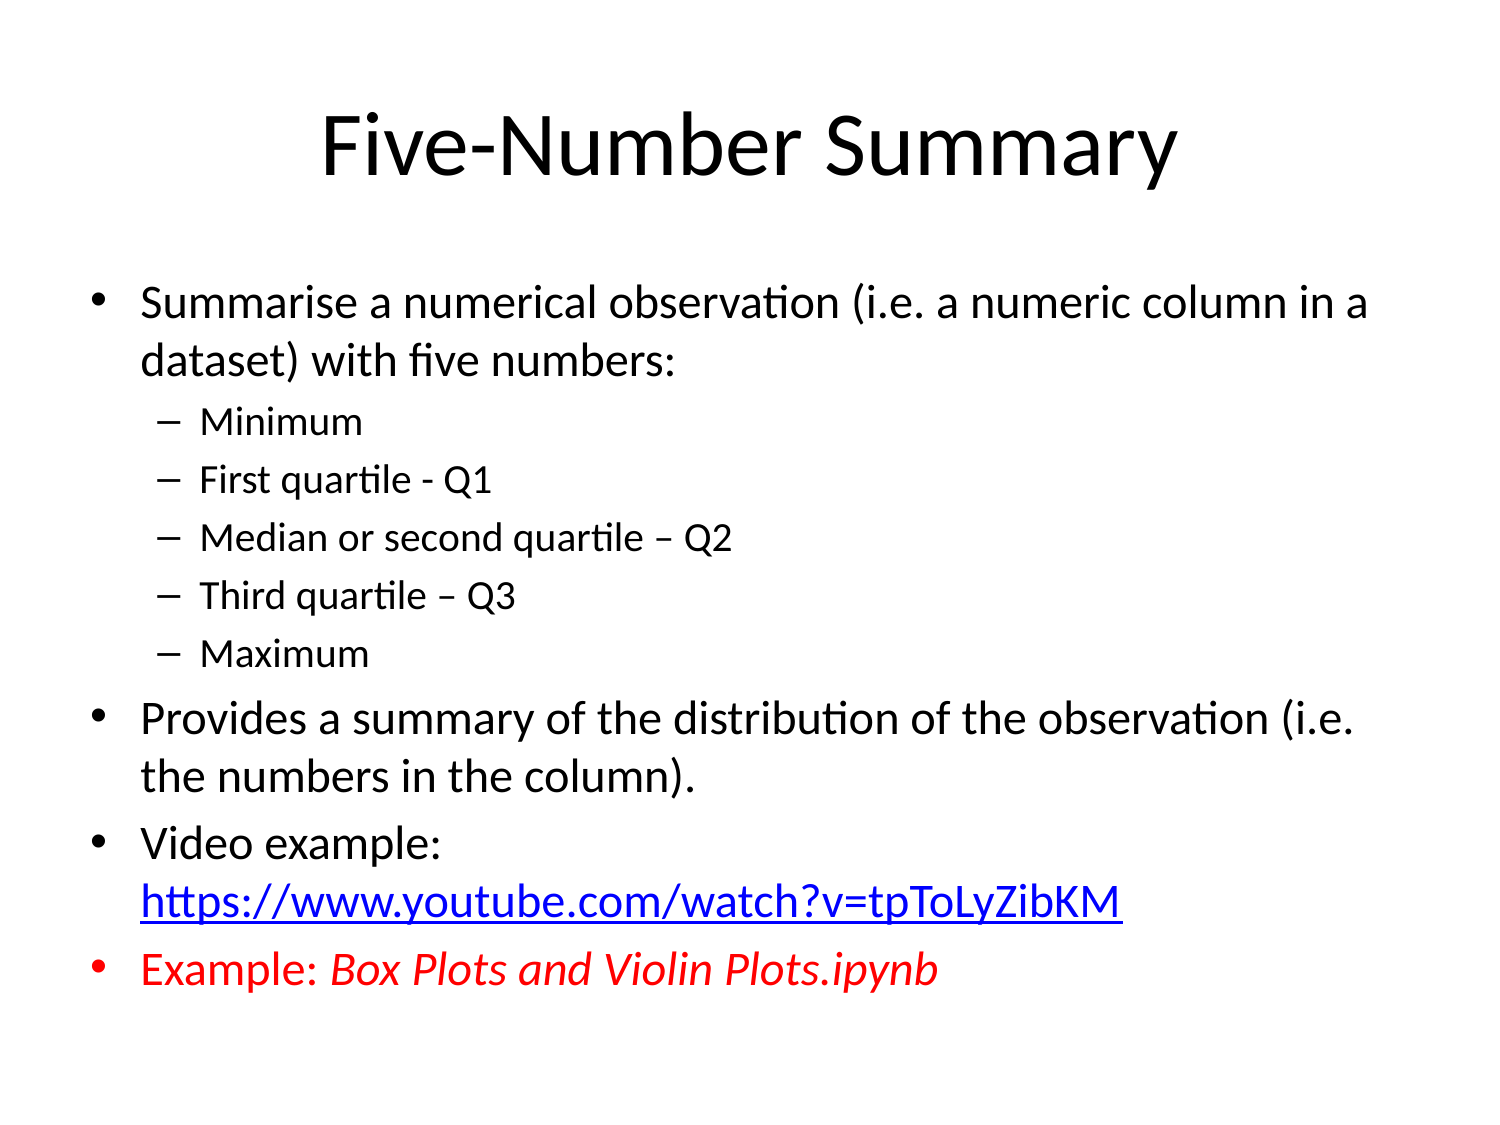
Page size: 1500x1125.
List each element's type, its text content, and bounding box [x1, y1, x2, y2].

list Summarise a numerical observation (i.e. a numeric column in a dataset) with five numbers: Minimum First quartile - Q1 Median or second quartile – Q2 Third quartile – Q3 Maximum Provides a summary of the distribution of the observation (i.e. the numbers in the column). Video example: https://www.youtube.com/watch?v=tpToLyZibKM Example: Box Plots and Violin Plots.ipynb [75, 262, 1425, 1005]
title Five-Number Summary [75, 45, 1425, 233]
